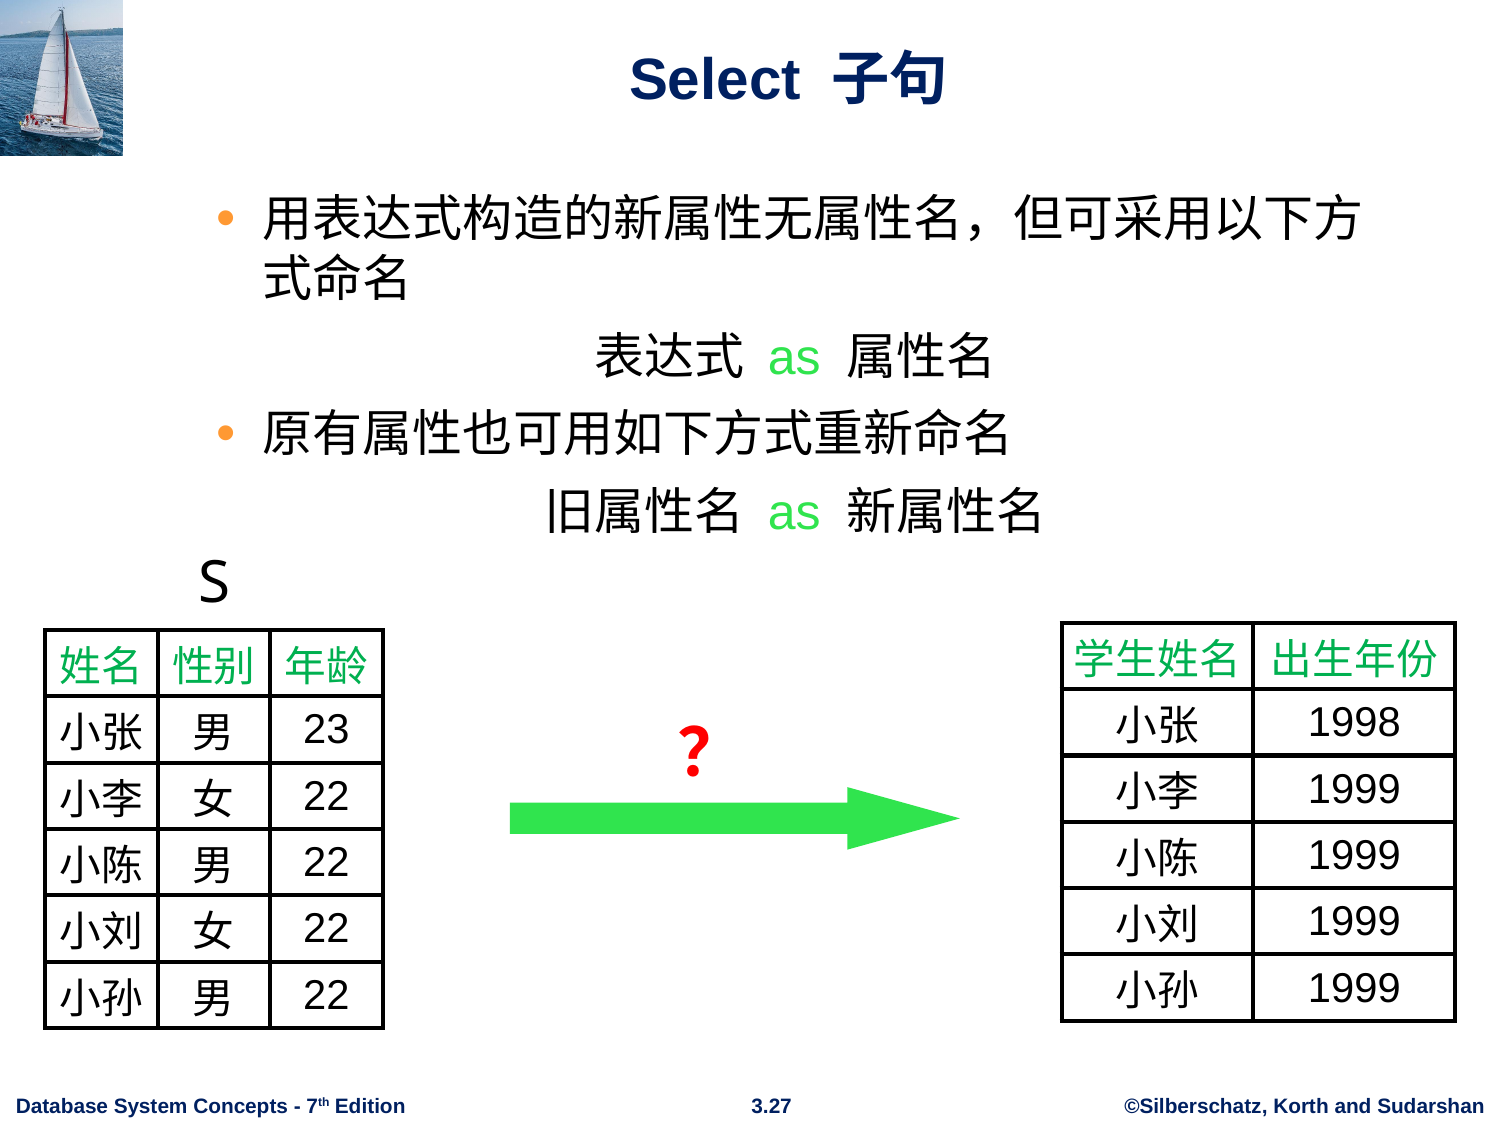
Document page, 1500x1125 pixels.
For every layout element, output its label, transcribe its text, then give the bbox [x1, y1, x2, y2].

table_cell 1999 [1255, 824, 1453, 886]
table_cell 22 [272, 765, 381, 827]
table_header 性别 [160, 632, 268, 694]
table_cell 22 [272, 897, 381, 960]
table_cell 小张 [1064, 691, 1251, 753]
table_cell 男 [160, 698, 268, 761]
picture [0, 0, 123, 156]
table_cell 小孙 [1064, 956, 1251, 1019]
table_header 出生年份 [1255, 625, 1453, 687]
table_cell 男 [160, 964, 268, 1026]
title Select 子句 [125, 18, 1452, 120]
table_cell 1999 [1255, 758, 1453, 820]
text_box ？ [663, 690, 760, 797]
table_header 姓名 [47, 632, 156, 694]
table_cell 小张 [47, 698, 156, 761]
text_box [509, 787, 960, 850]
table_cell 22 [272, 964, 381, 1026]
table_cell 小孙 [47, 964, 156, 1026]
table_cell 22 [272, 831, 381, 893]
table_cell 女 [160, 897, 268, 960]
table_cell 小李 [47, 765, 156, 827]
table_cell 小李 [1064, 758, 1251, 820]
text_box S [183, 536, 246, 622]
table_cell 23 [272, 698, 381, 761]
table_cell 1999 [1255, 956, 1453, 1019]
table_cell 男 [160, 831, 268, 893]
list 用表达式构造的新属性无属性名，但可采用以下方式命名 表达式 as 属性名 原有属性也可用如下方式重新命名 旧属性名 as 新属性名 [126, 179, 1391, 984]
table_cell 女 [160, 765, 268, 827]
table_cell 小陈 [47, 831, 156, 893]
table_header 年龄 [272, 632, 381, 694]
table_cell 1999 [1255, 890, 1453, 952]
table_cell 小刘 [1064, 890, 1251, 952]
table_cell 小陈 [1064, 824, 1251, 886]
table_cell 小刘 [47, 897, 156, 960]
table_cell 1998 [1255, 691, 1453, 753]
table_header 学生姓名 [1064, 625, 1251, 687]
